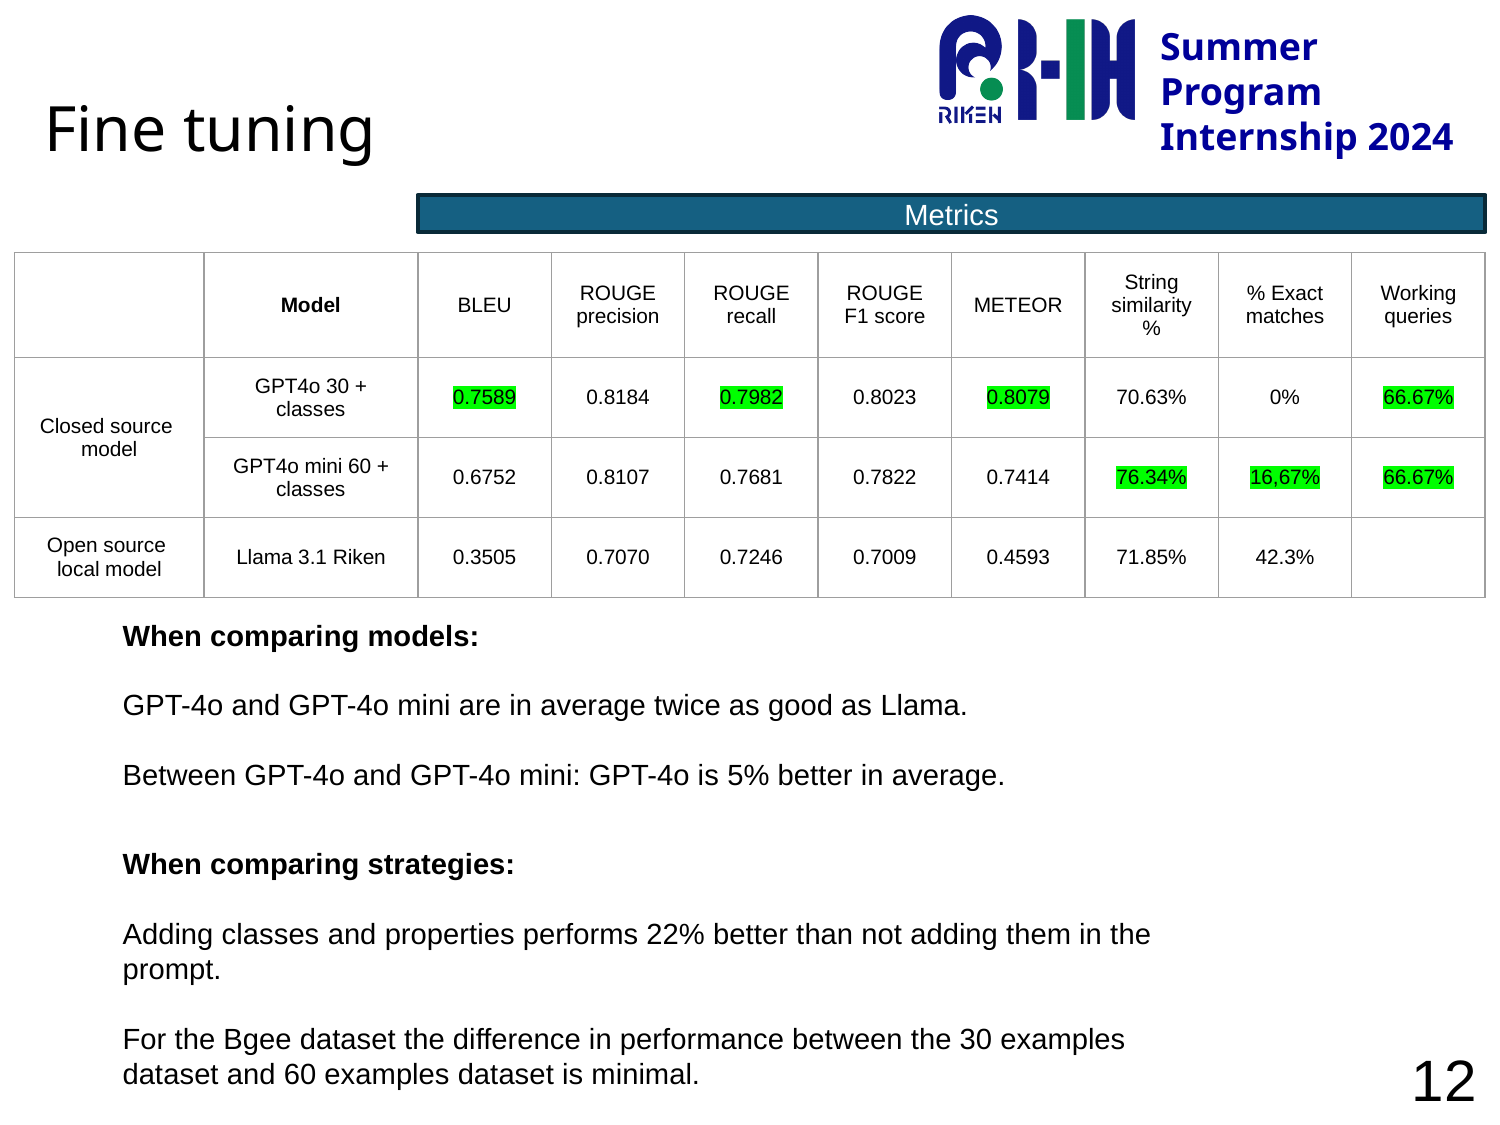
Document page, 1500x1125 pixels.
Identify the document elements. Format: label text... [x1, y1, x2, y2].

table_header Working queries [1352, 253, 1484, 357]
text_box Summer Program Internship 2024 [1145, 15, 1500, 166]
table_cell 0.7009 [819, 518, 951, 597]
table_header % Exact matches [1219, 253, 1351, 357]
table_header ROUGE precision [552, 253, 684, 357]
table_cell 0% [1219, 358, 1351, 437]
table_cell 0.4593 [952, 518, 1084, 597]
table_cell 76.34% [1086, 438, 1218, 517]
table_cell GPT4o 30 + classes [205, 358, 417, 437]
table_cell 0.8079 [952, 358, 1084, 437]
table_cell [1352, 518, 1484, 597]
table_cell 66.67% [1352, 358, 1484, 437]
table_cell 0.6752 [419, 438, 551, 517]
table_cell 0.8184 [552, 358, 684, 437]
table_header BLEU [419, 253, 551, 357]
table_cell 71.85% [1086, 518, 1218, 597]
table_cell 0.7681 [685, 438, 817, 517]
table_cell 0.8023 [819, 358, 951, 437]
table_header String similarity % [1086, 253, 1218, 357]
table_cell 42.3% [1219, 518, 1351, 597]
table_header ROUGE recall [685, 253, 817, 357]
table_header METEOR [952, 253, 1084, 357]
text_box When comparing models: GPT-4o and GPT-4o mini are in average twice as good as Llama. Between GPT-4o and GPT-4o mini: GPT-4o is 5% better in average. [108, 609, 1191, 799]
table_header Model [205, 253, 417, 357]
table_cell Open source local model [15, 518, 203, 597]
title Fine tuning [29, 67, 1324, 190]
table_header ROUGE F1 score [819, 253, 951, 357]
table_cell GPT4o mini 60 + classes [205, 438, 417, 517]
table_cell 0.7070 [552, 518, 684, 597]
text_box 12 [1396, 1028, 1500, 1073]
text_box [939, 15, 1136, 124]
table_cell 70.63% [1086, 358, 1218, 437]
table_cell 0.7589 [419, 358, 551, 437]
text_box When comparing strategies: Adding classes and properties performs 22% better than not adding them in the prompt. For the Bgee dataset the difference in performance between the 30 examples dataset and 60 examples dataset is minimal. [108, 838, 1191, 1098]
table_cell 0.7982 [685, 358, 817, 437]
table_cell Closed source model [15, 358, 203, 517]
table_cell 16,67% [1219, 438, 1351, 517]
table_cell 0.8107 [552, 438, 684, 517]
text_box Metrics [416, 193, 1487, 234]
table_cell 0.7822 [819, 438, 951, 517]
table_cell 0.7414 [952, 438, 1084, 517]
table_cell 0.7246 [685, 518, 817, 597]
table_cell 0.3505 [419, 518, 551, 597]
table_header [15, 253, 203, 357]
table_cell Llama 3.1 Riken [205, 518, 417, 597]
table_cell 66.67% [1352, 438, 1484, 517]
